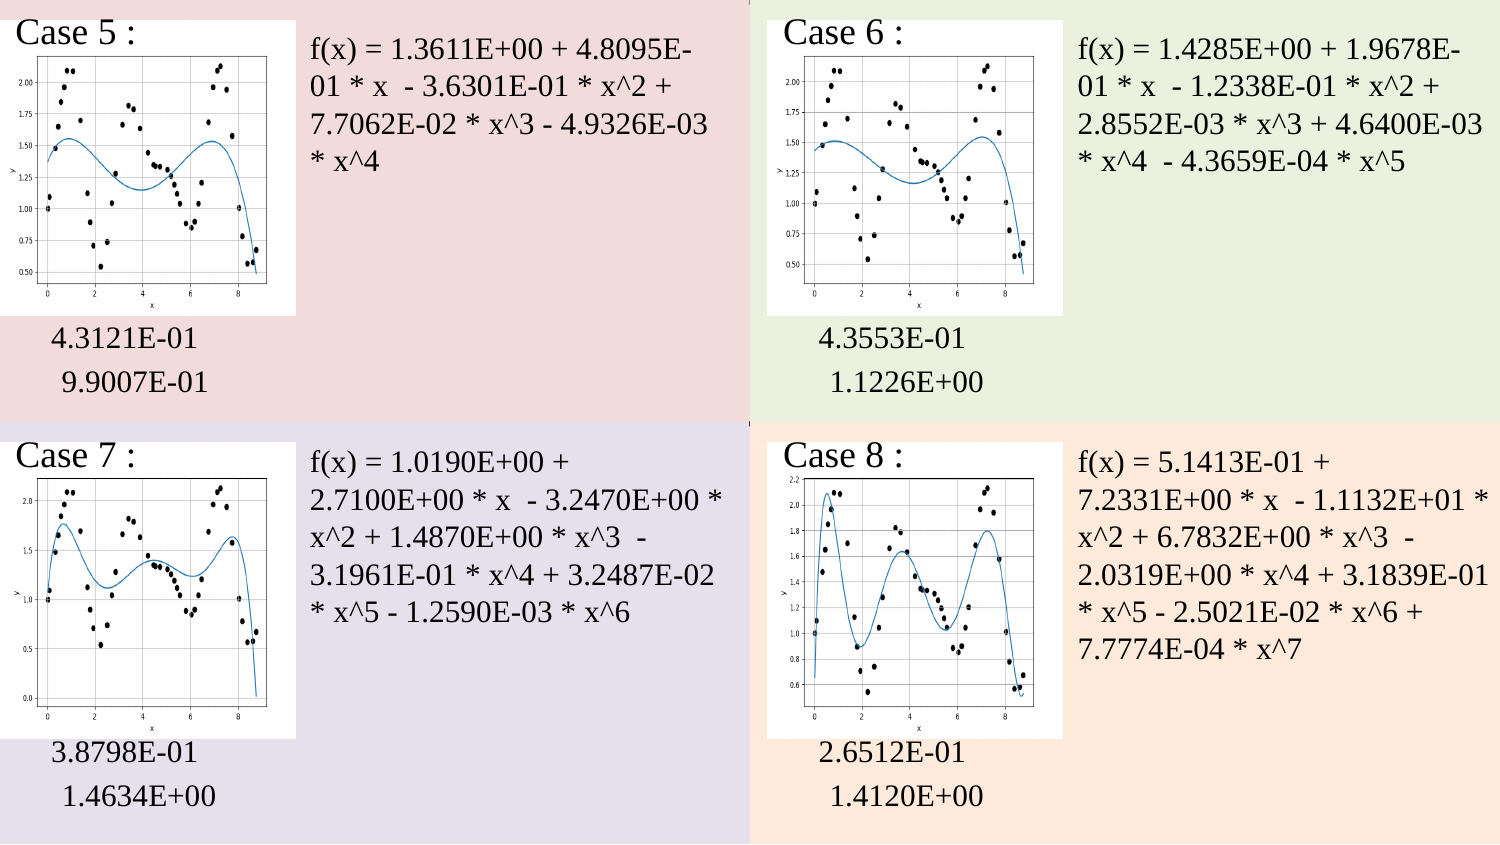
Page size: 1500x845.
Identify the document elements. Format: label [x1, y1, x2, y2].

picture [0, 20, 296, 317]
picture [0, 442, 296, 739]
picture [767, 442, 1064, 739]
text_box [0, 0, 1500, 844]
picture [767, 20, 1064, 317]
